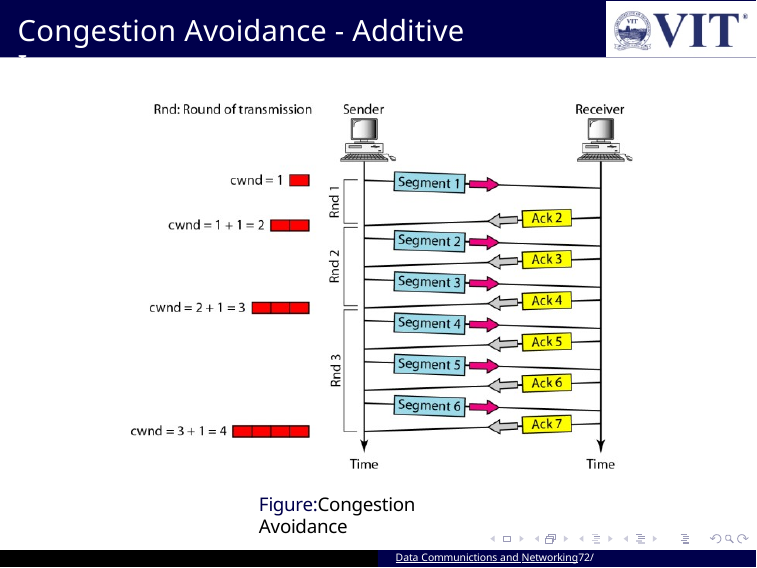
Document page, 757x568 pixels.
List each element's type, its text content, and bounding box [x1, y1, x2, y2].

text_box Congestion Avoidance - Additive Increase [15, 9, 523, 83]
text_box [606, 1, 756, 57]
text_box [130, 103, 633, 469]
text_box Figure:Congestion Avoidance [256, 490, 493, 538]
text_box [0, 549, 757, 568]
text_box [0, 0, 756, 58]
